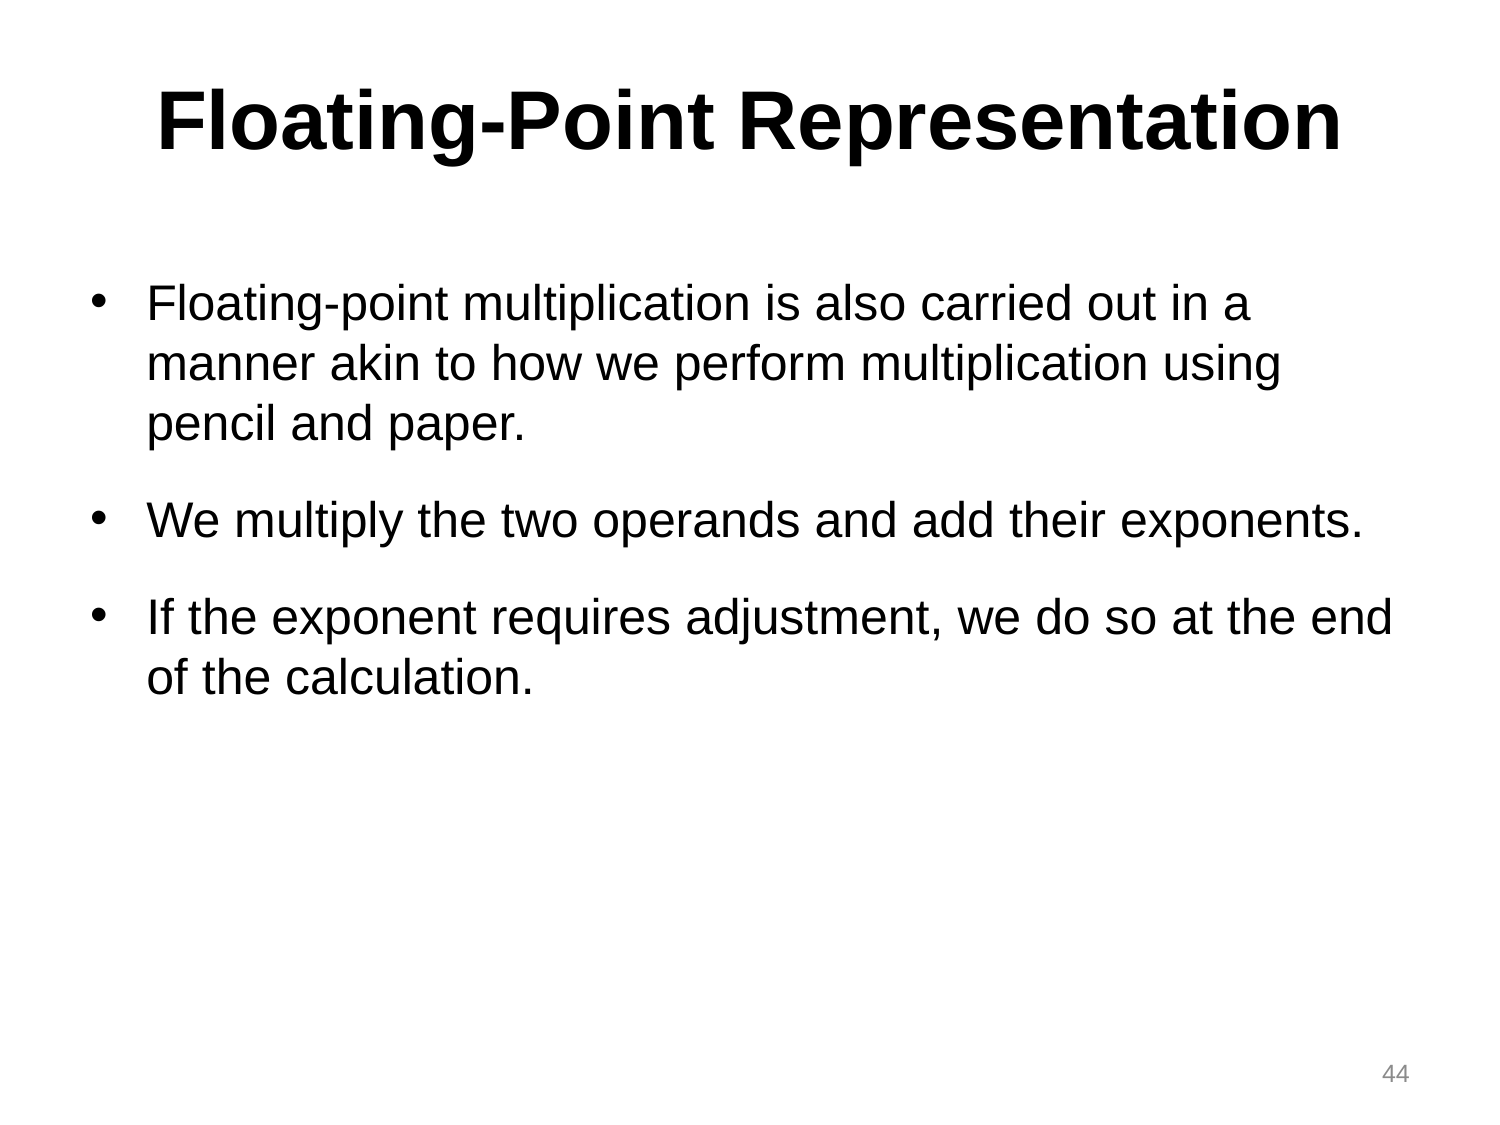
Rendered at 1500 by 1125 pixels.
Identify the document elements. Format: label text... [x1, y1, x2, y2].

slide_number 44 [1074, 1042, 1425, 1103]
list Floating-point multiplication is also carried out in a manner akin to how we perform multiplication using pencil and paper. We multiply the two operands and add their exponents. If the exponent requires adjustment, we do so at the end of the calculation. [75, 262, 1425, 1005]
title Floating-Point Representation [75, 45, 1425, 188]
